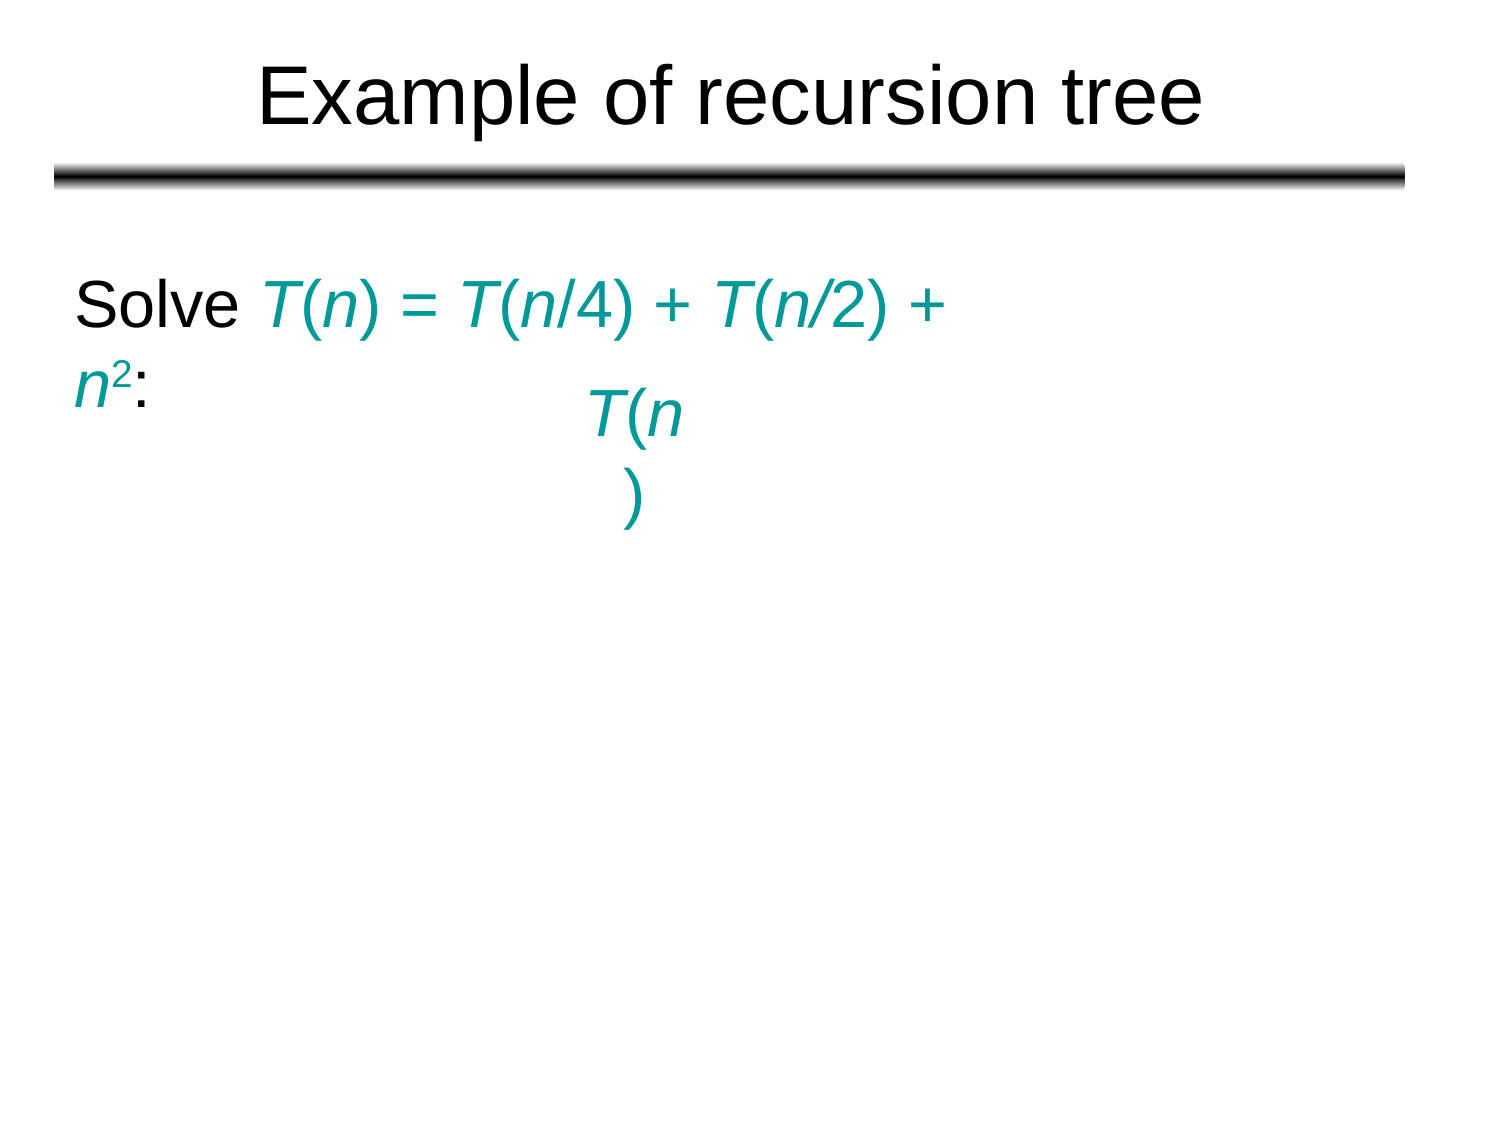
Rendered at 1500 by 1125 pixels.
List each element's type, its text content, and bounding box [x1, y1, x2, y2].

text_box Solve T(n) = T(n/4) + T(n/2) + n2: [59, 253, 999, 428]
title Example of recursion tree [55, 16, 1406, 166]
text_box T(n) [562, 428, 708, 538]
